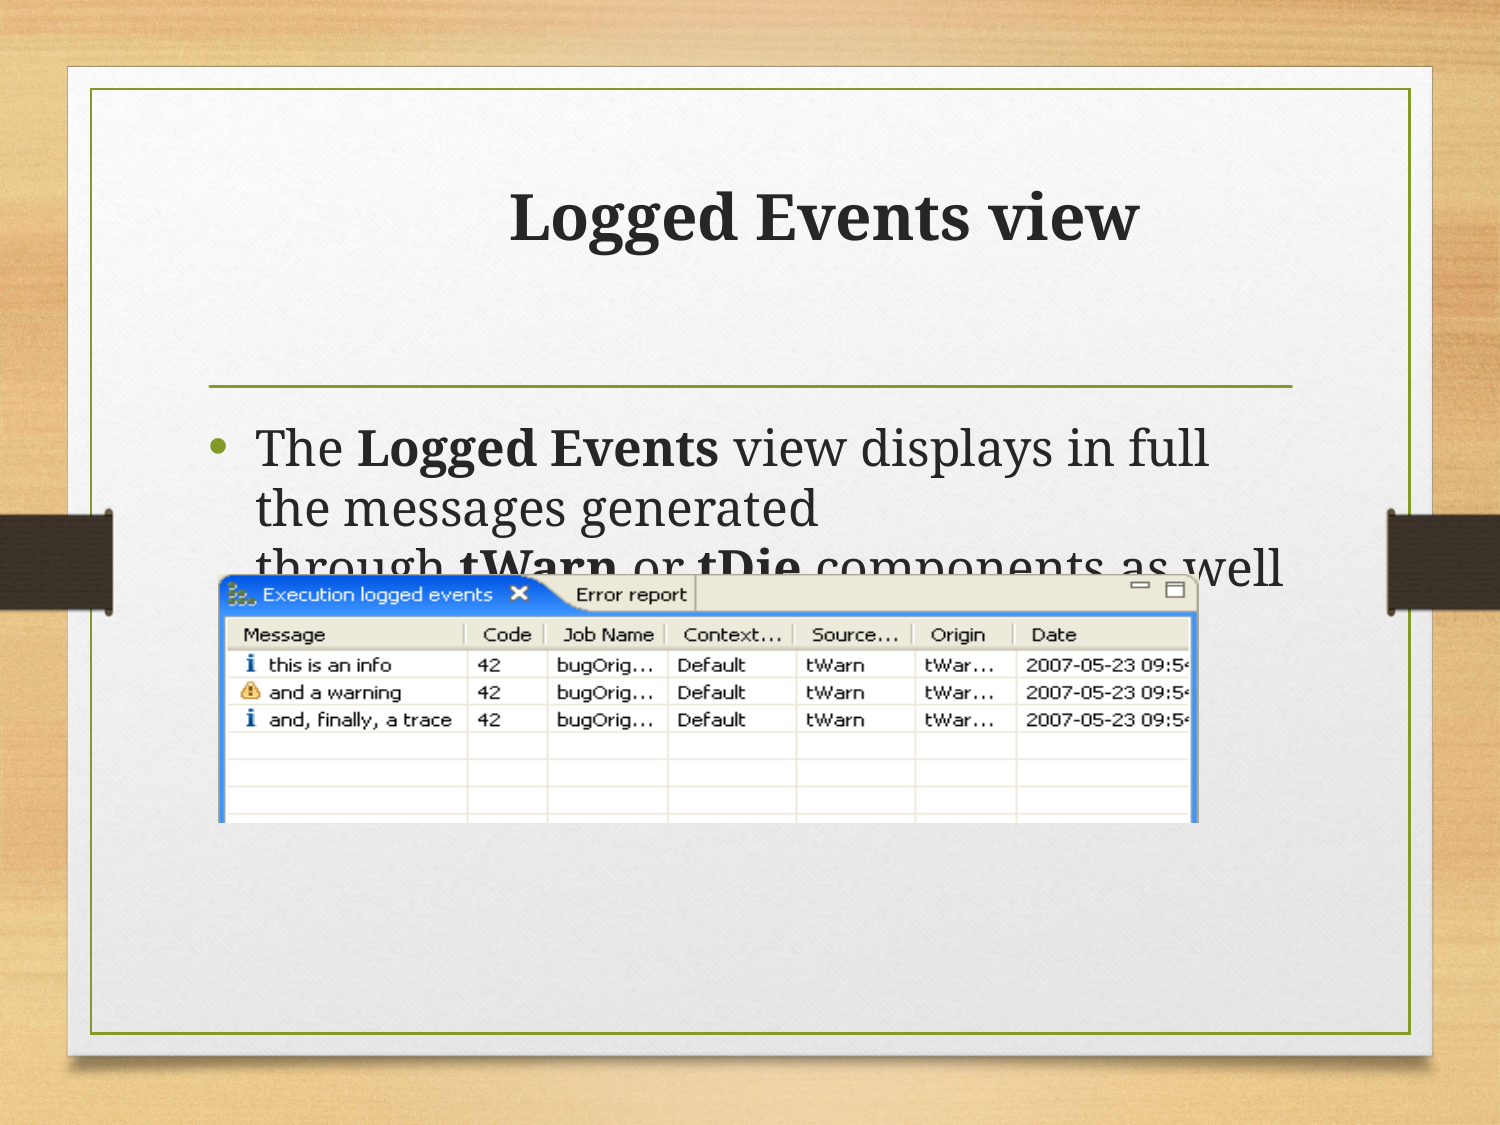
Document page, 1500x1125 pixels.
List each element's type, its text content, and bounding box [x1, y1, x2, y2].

title Logged Events view [193, 150, 1309, 365]
picture [0, 0, 1500, 1125]
list The Logged Events view displays in full the messages generated through tWarn or tDie components as well as Java Exception. [193, 408, 1309, 974]
